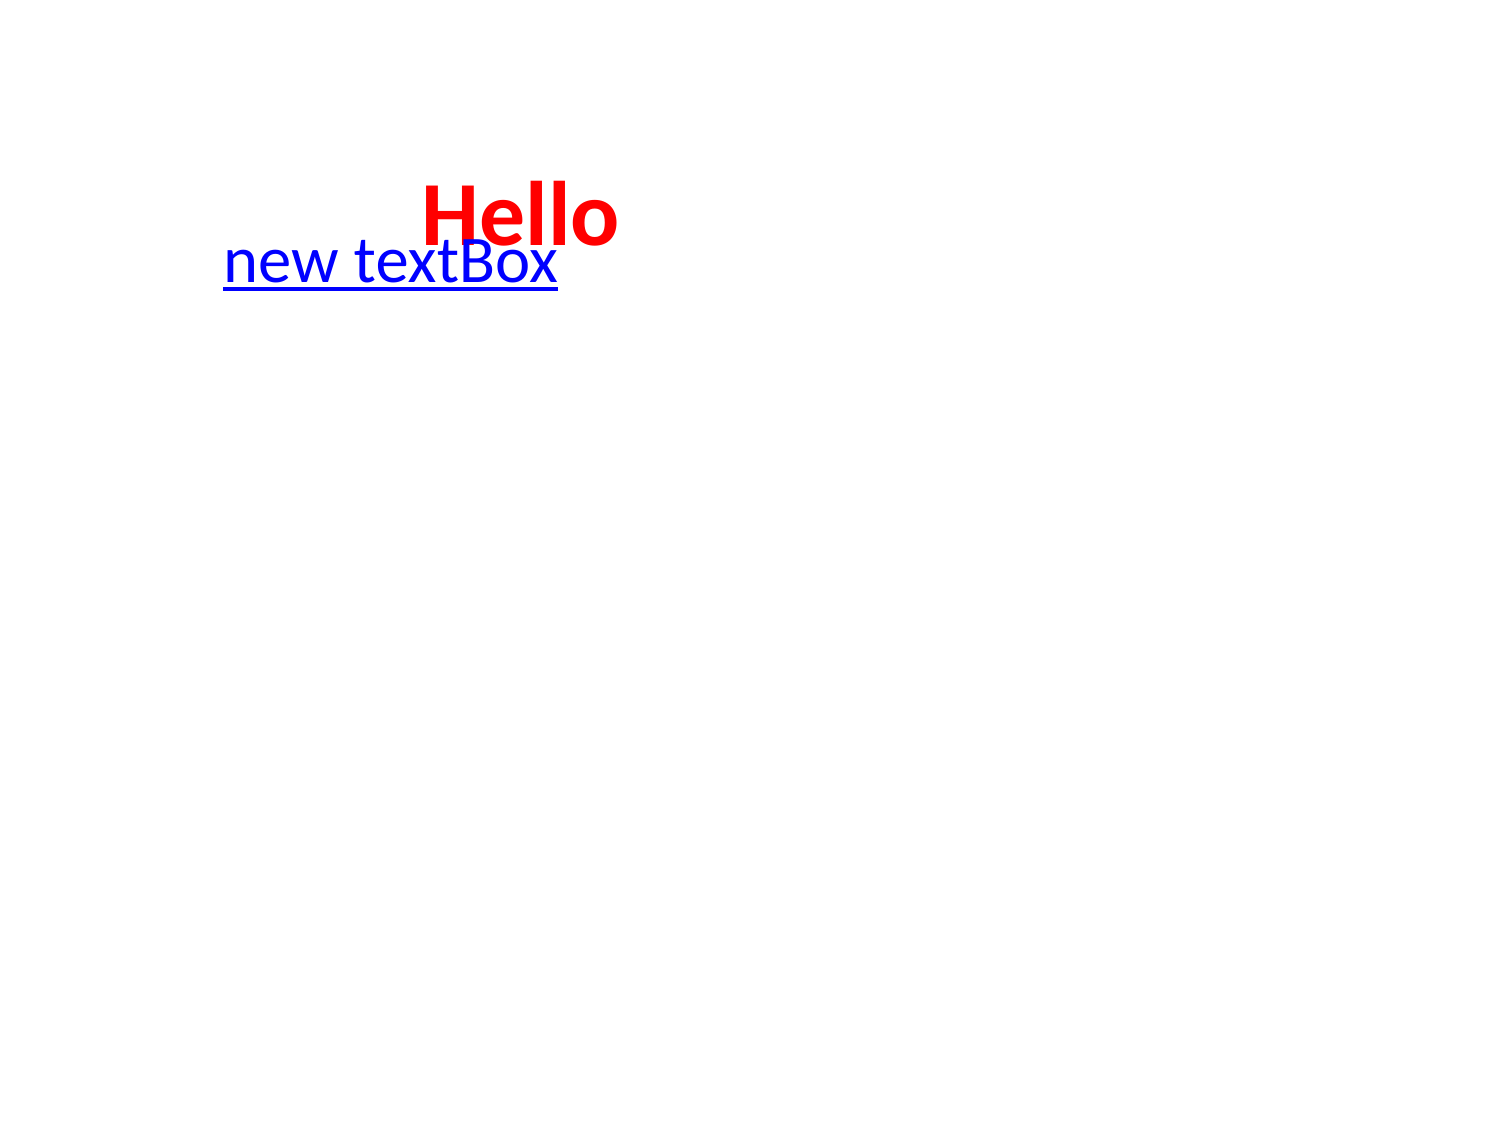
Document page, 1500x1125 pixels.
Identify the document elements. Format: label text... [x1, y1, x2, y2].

title Hello [104, 104, 938, 313]
text_box new textBox [208, 208, 834, 313]
